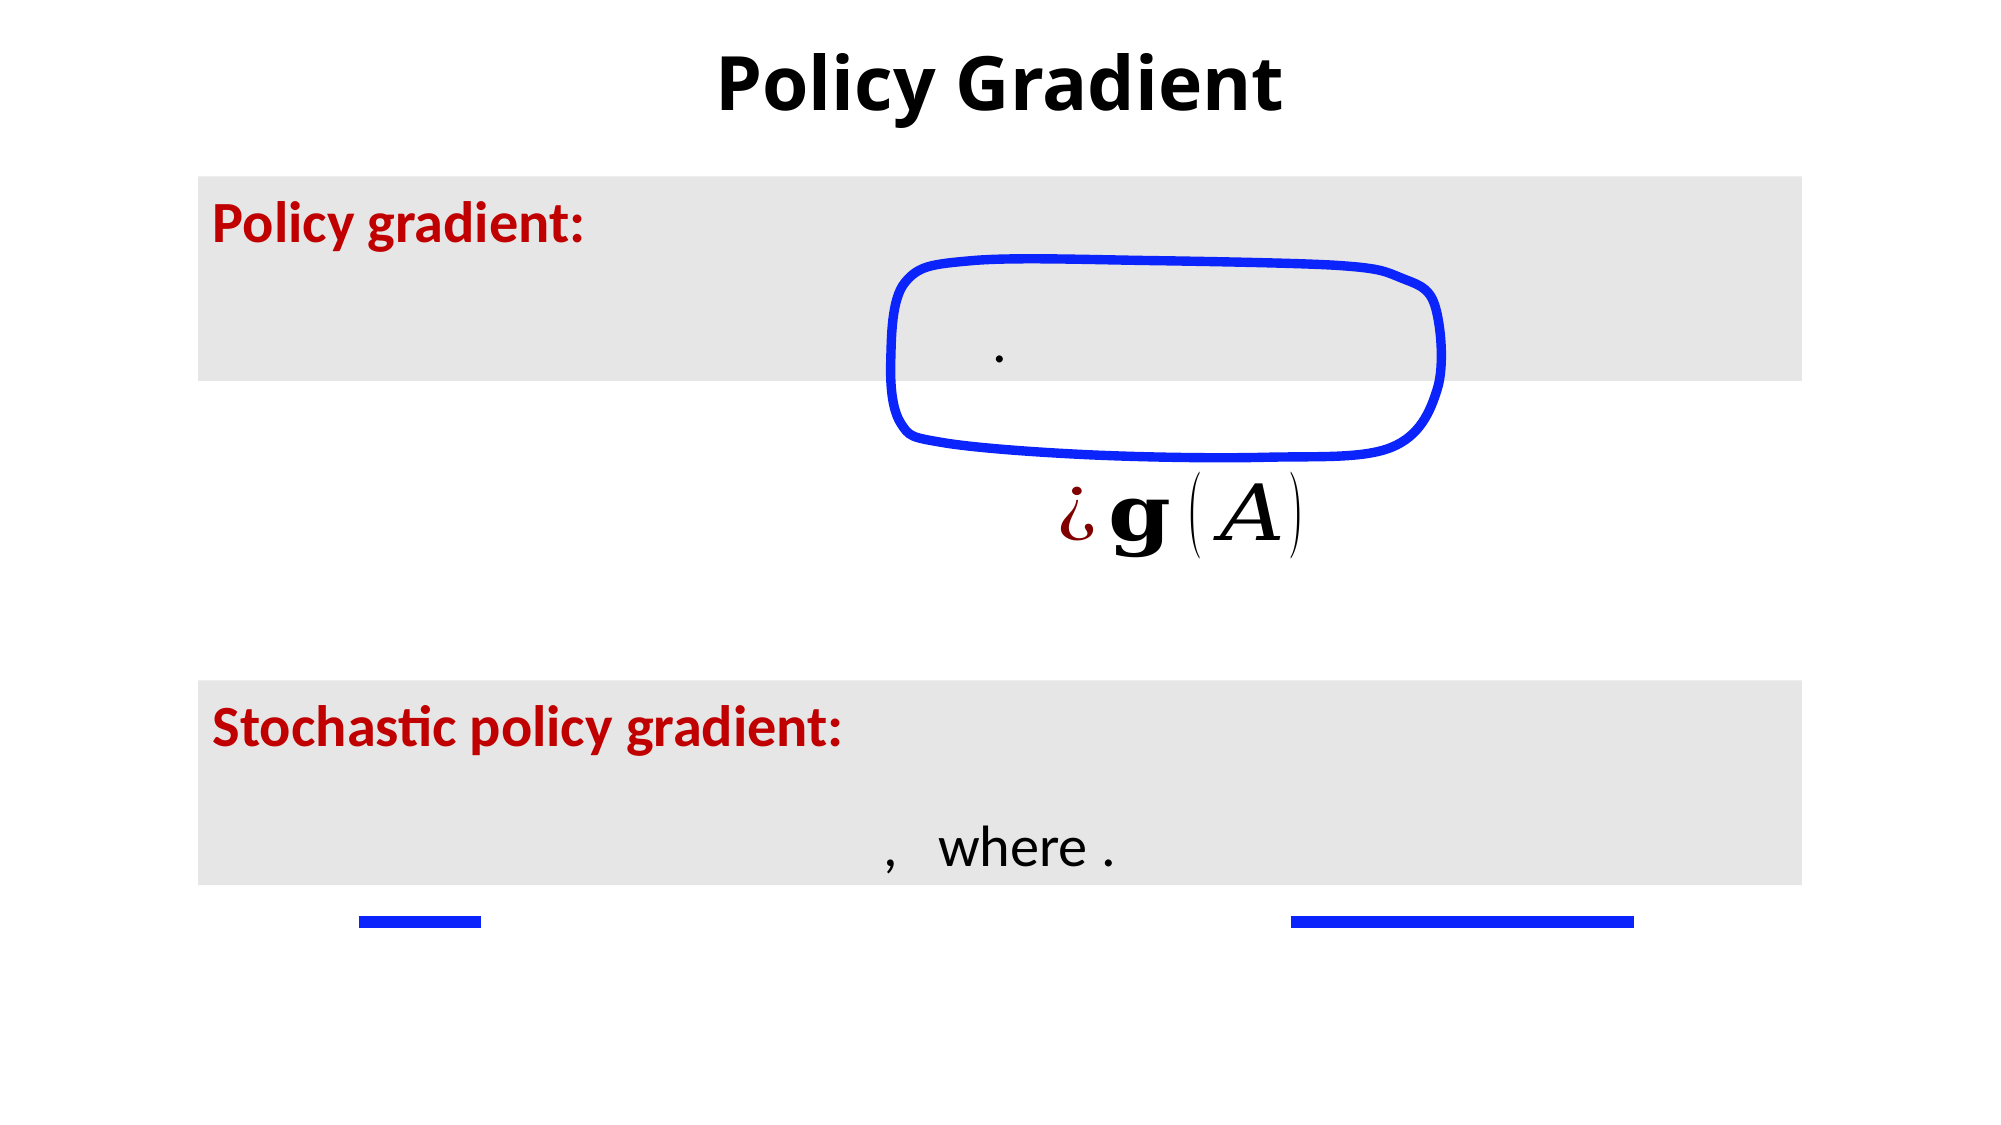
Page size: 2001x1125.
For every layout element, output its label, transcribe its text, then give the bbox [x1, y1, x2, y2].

title Policy Gradient [0, 1, 2000, 172]
text_box [889, 257, 1443, 459]
